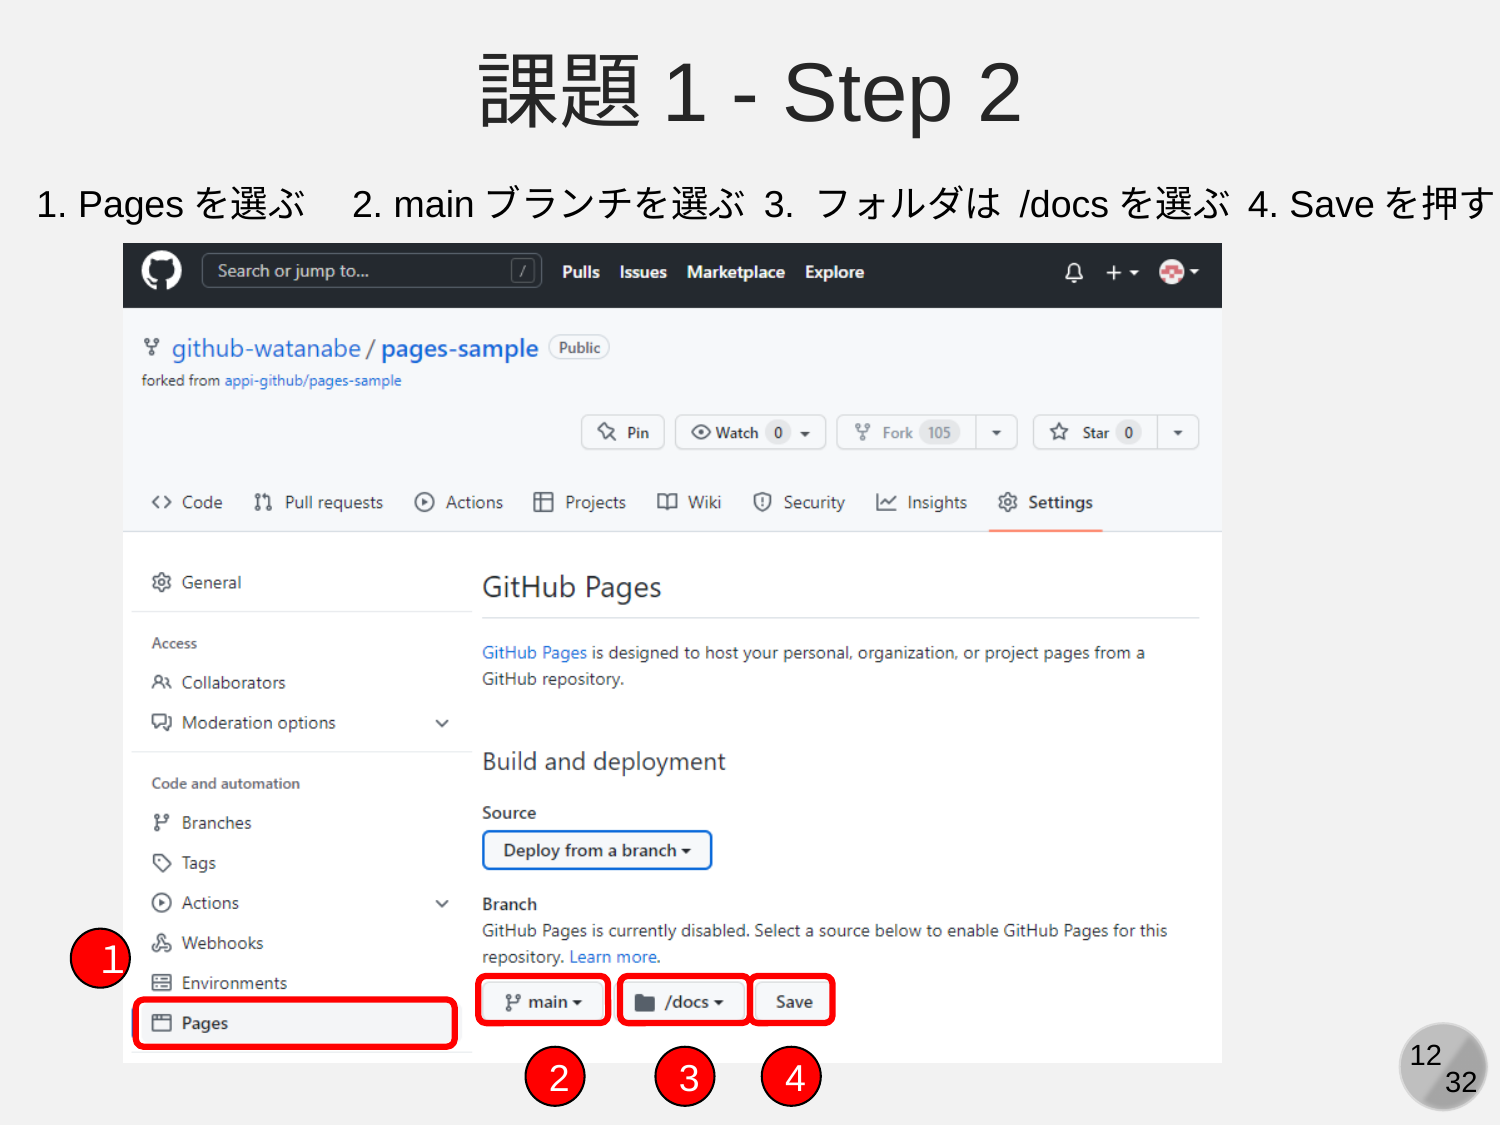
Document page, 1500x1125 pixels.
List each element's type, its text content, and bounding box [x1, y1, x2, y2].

text_box 1. Pagesを選ぶ 2. mainブランチを選ぶ 3. フォルダは /docsを選ぶ 4. Saveを押す [21, 172, 1500, 233]
text_box 3 [654, 1063, 716, 1107]
text_box 2 [524, 1063, 586, 1107]
list 課題1 - Step 2 [0, 31, 1500, 155]
text_box 4 [760, 1063, 822, 1107]
text_box １ [69, 927, 123, 989]
picture [123, 243, 1222, 1063]
